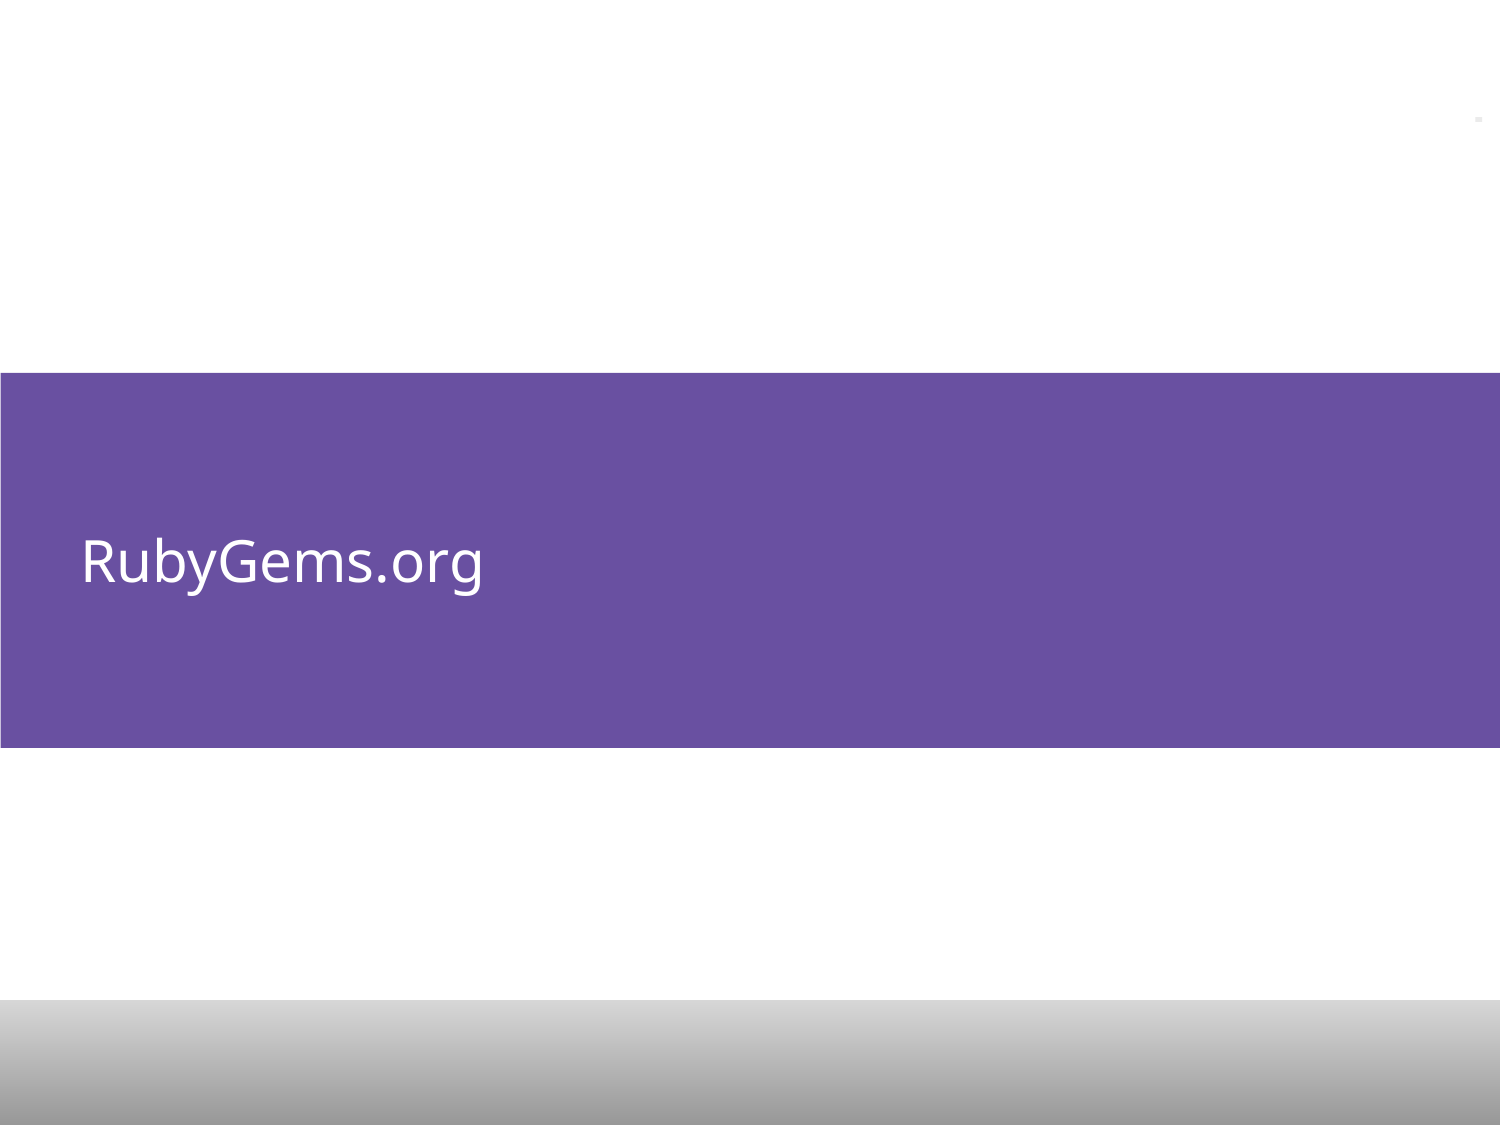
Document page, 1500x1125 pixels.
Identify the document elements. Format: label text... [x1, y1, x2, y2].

title RubyGems.org [65, 504, 1447, 602]
